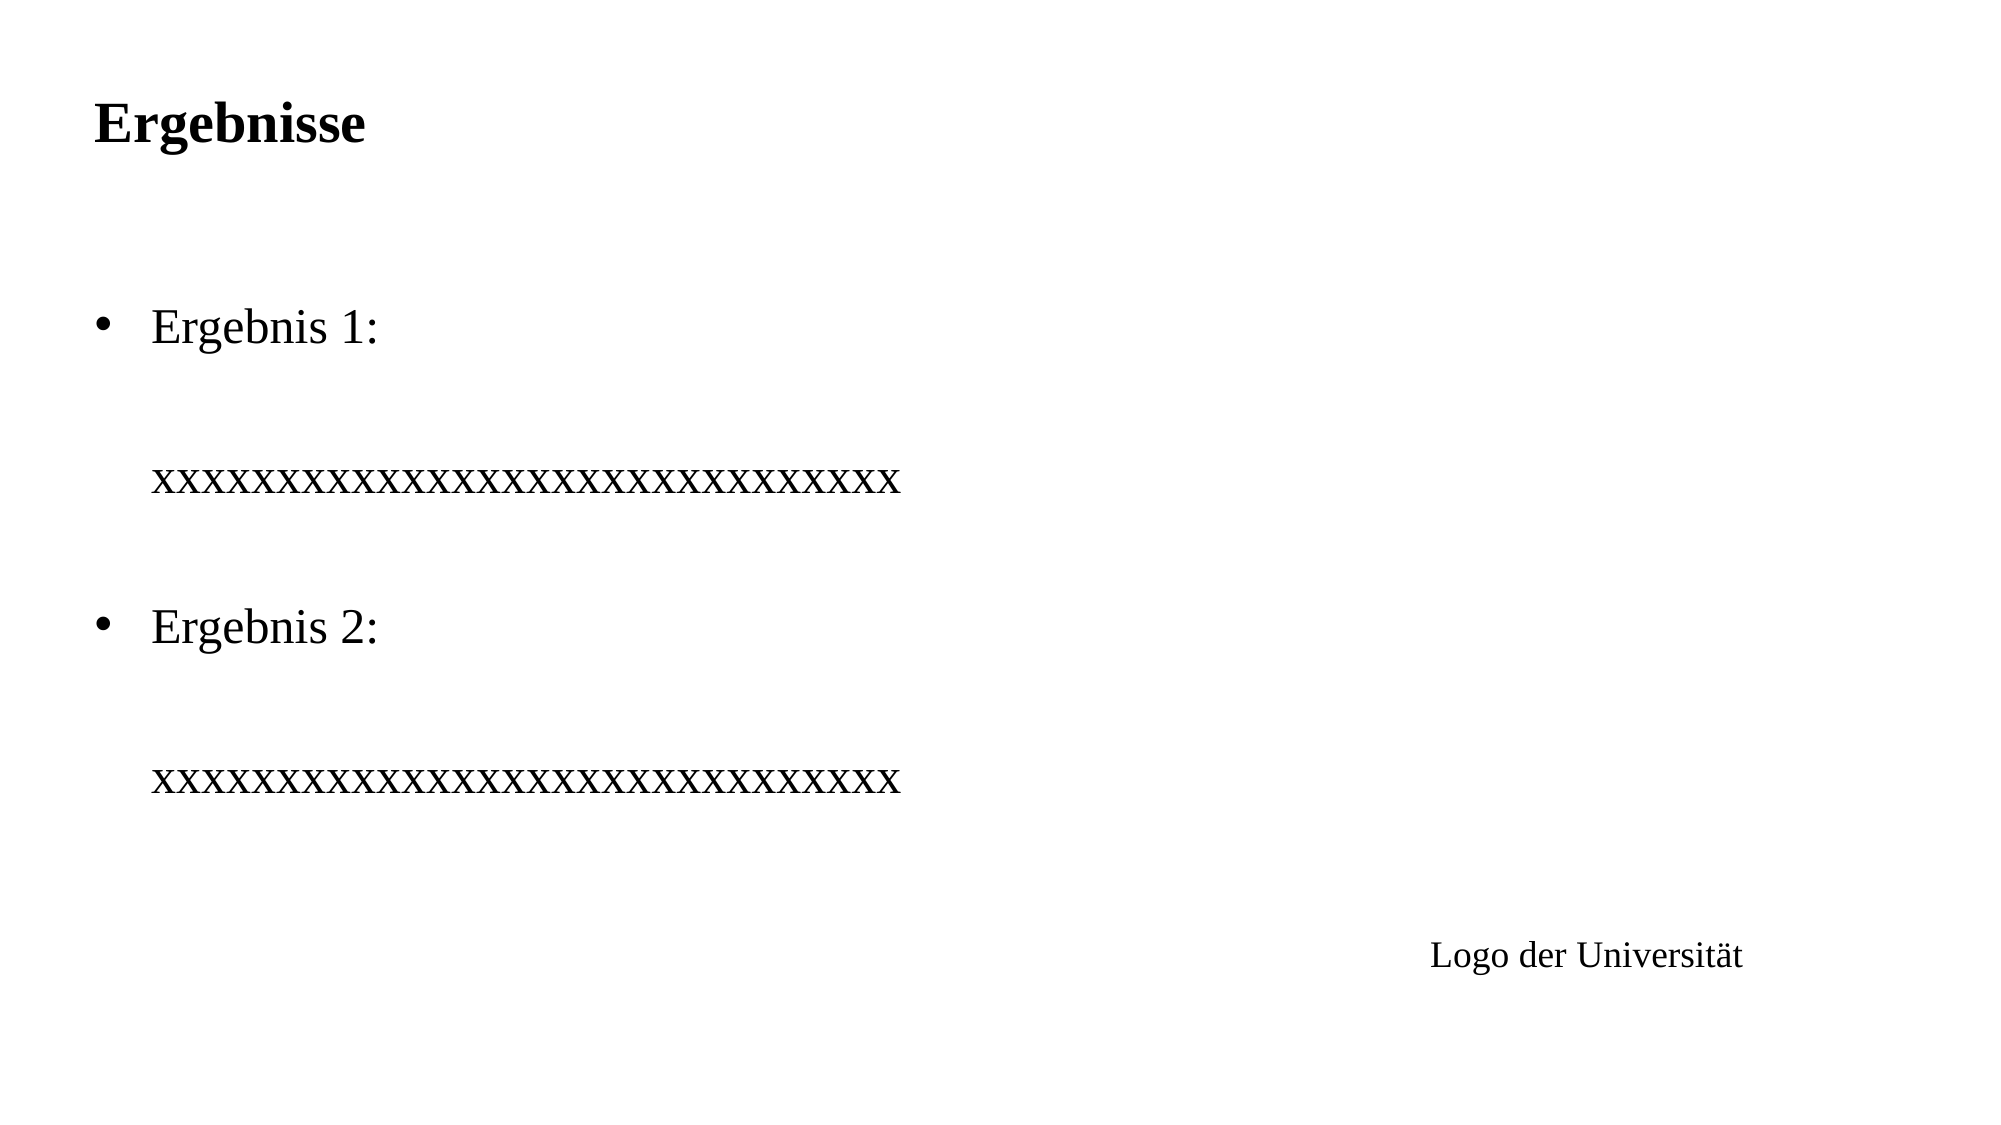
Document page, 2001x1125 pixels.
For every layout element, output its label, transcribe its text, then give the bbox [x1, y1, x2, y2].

title Ergebnisse [79, 48, 1322, 163]
text_box Logo der Universität [1415, 922, 1823, 983]
text_box Ergebnis 1: xxxxxxxxxxxxxxxxxxxxxxxxxxxxxx Ergebnis 2: xxxxxxxxxxxxxxxxxxxxxxxxxxxxxx [79, 247, 1790, 823]
